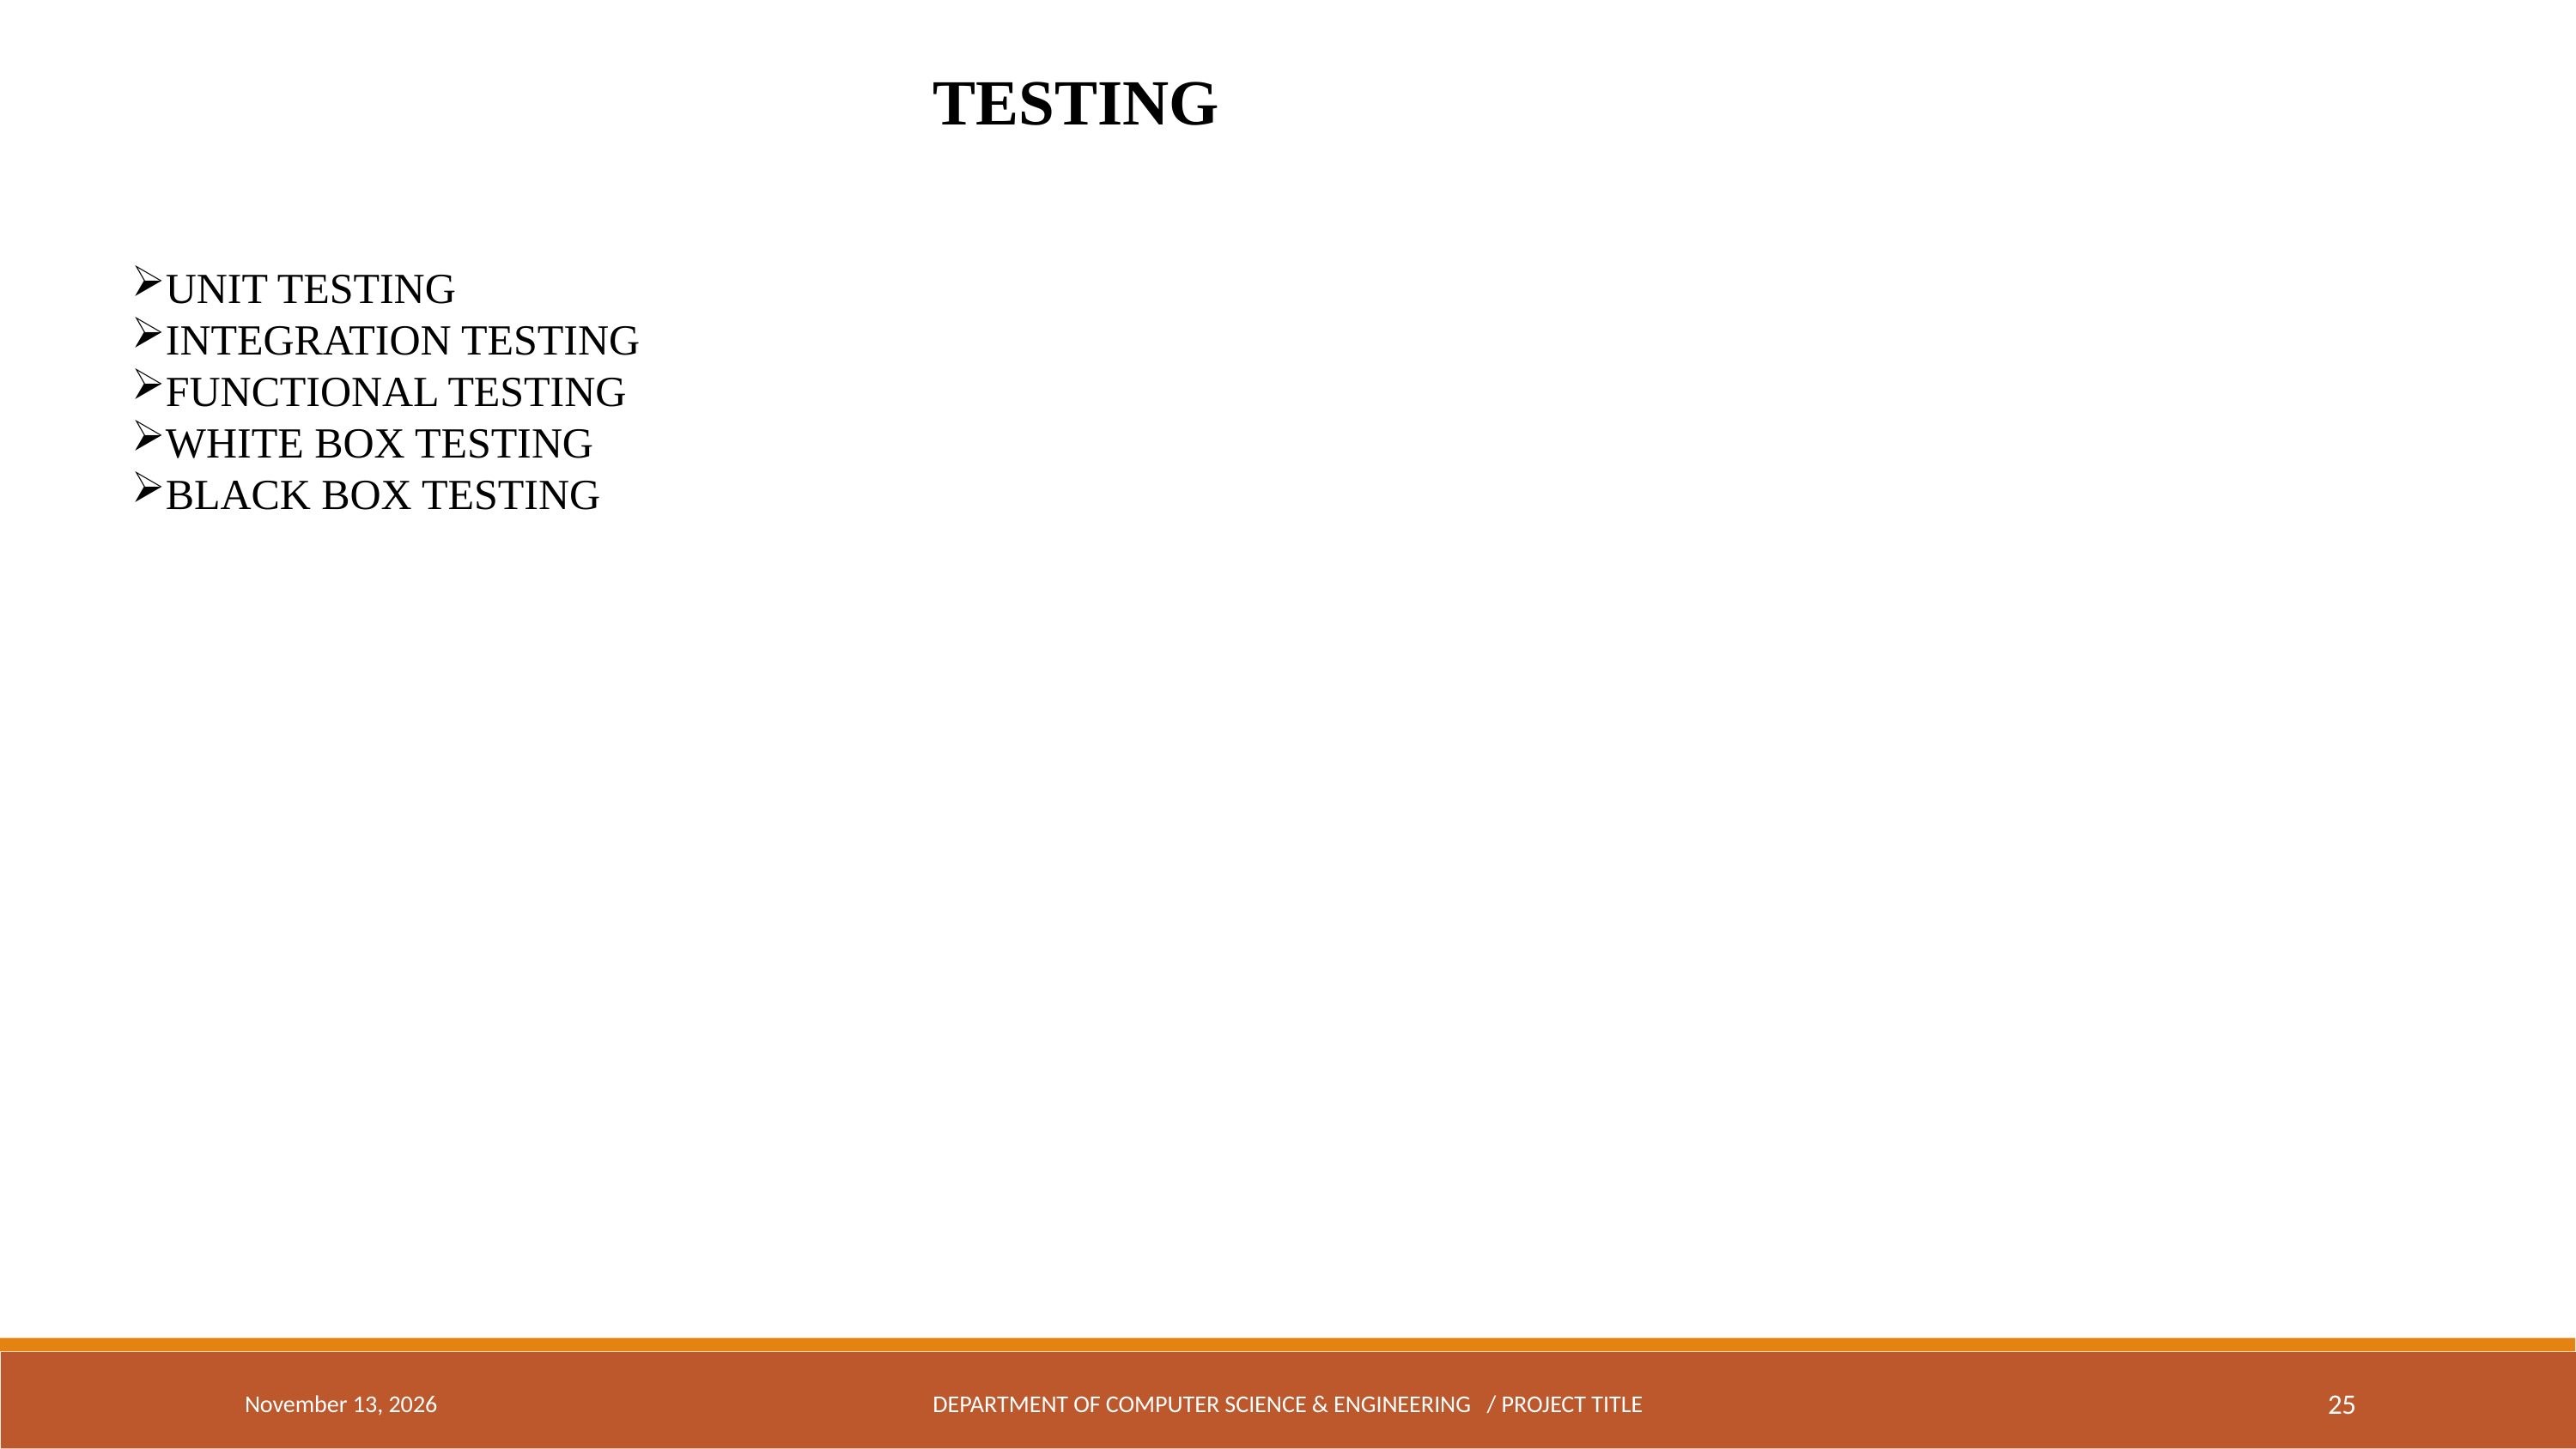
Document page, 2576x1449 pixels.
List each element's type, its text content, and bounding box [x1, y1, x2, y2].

text_box TESTING [920, 54, 1233, 145]
slide_number 25 [2092, 1364, 2369, 1442]
text_box UNIT TESTING INTEGRATION TESTING FUNCTIONAL TESTING WHITE BOX TESTING BLACK BOX TESTING [84, 254, 2536, 525]
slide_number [232, 1364, 755, 1442]
footer DEPARTMENT OF COMPUTER SCIENCE & ENGINEERING / PROJECT TITLE [779, 1364, 1798, 1442]
